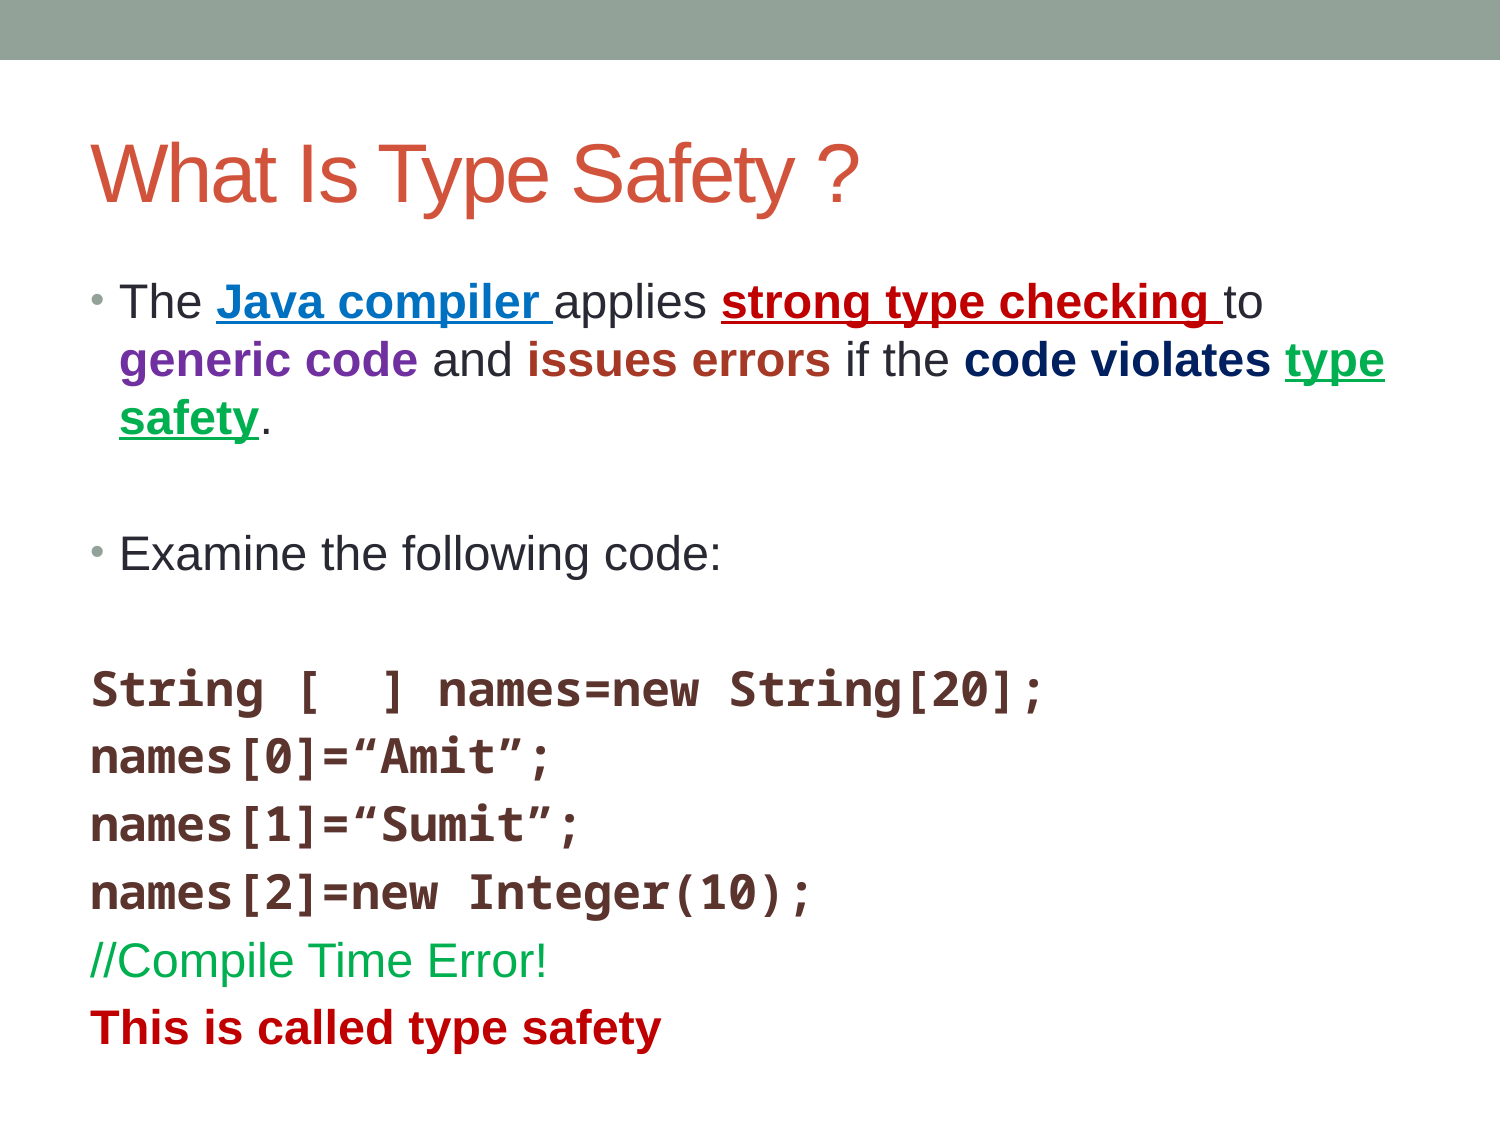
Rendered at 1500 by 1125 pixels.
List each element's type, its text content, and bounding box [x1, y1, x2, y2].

title What Is Type Safety ? [75, 87, 1425, 250]
list The Java compiler applies strong type checking to generic code and issues errors if the code violates type safety. Examine the following code: String [ ] names=new String[20]; names[0]=“Amit”; names[1]=“Sumit”; names[2]=new Integer(10); //Compile Time Error! This is called type safety [75, 262, 1425, 1063]
